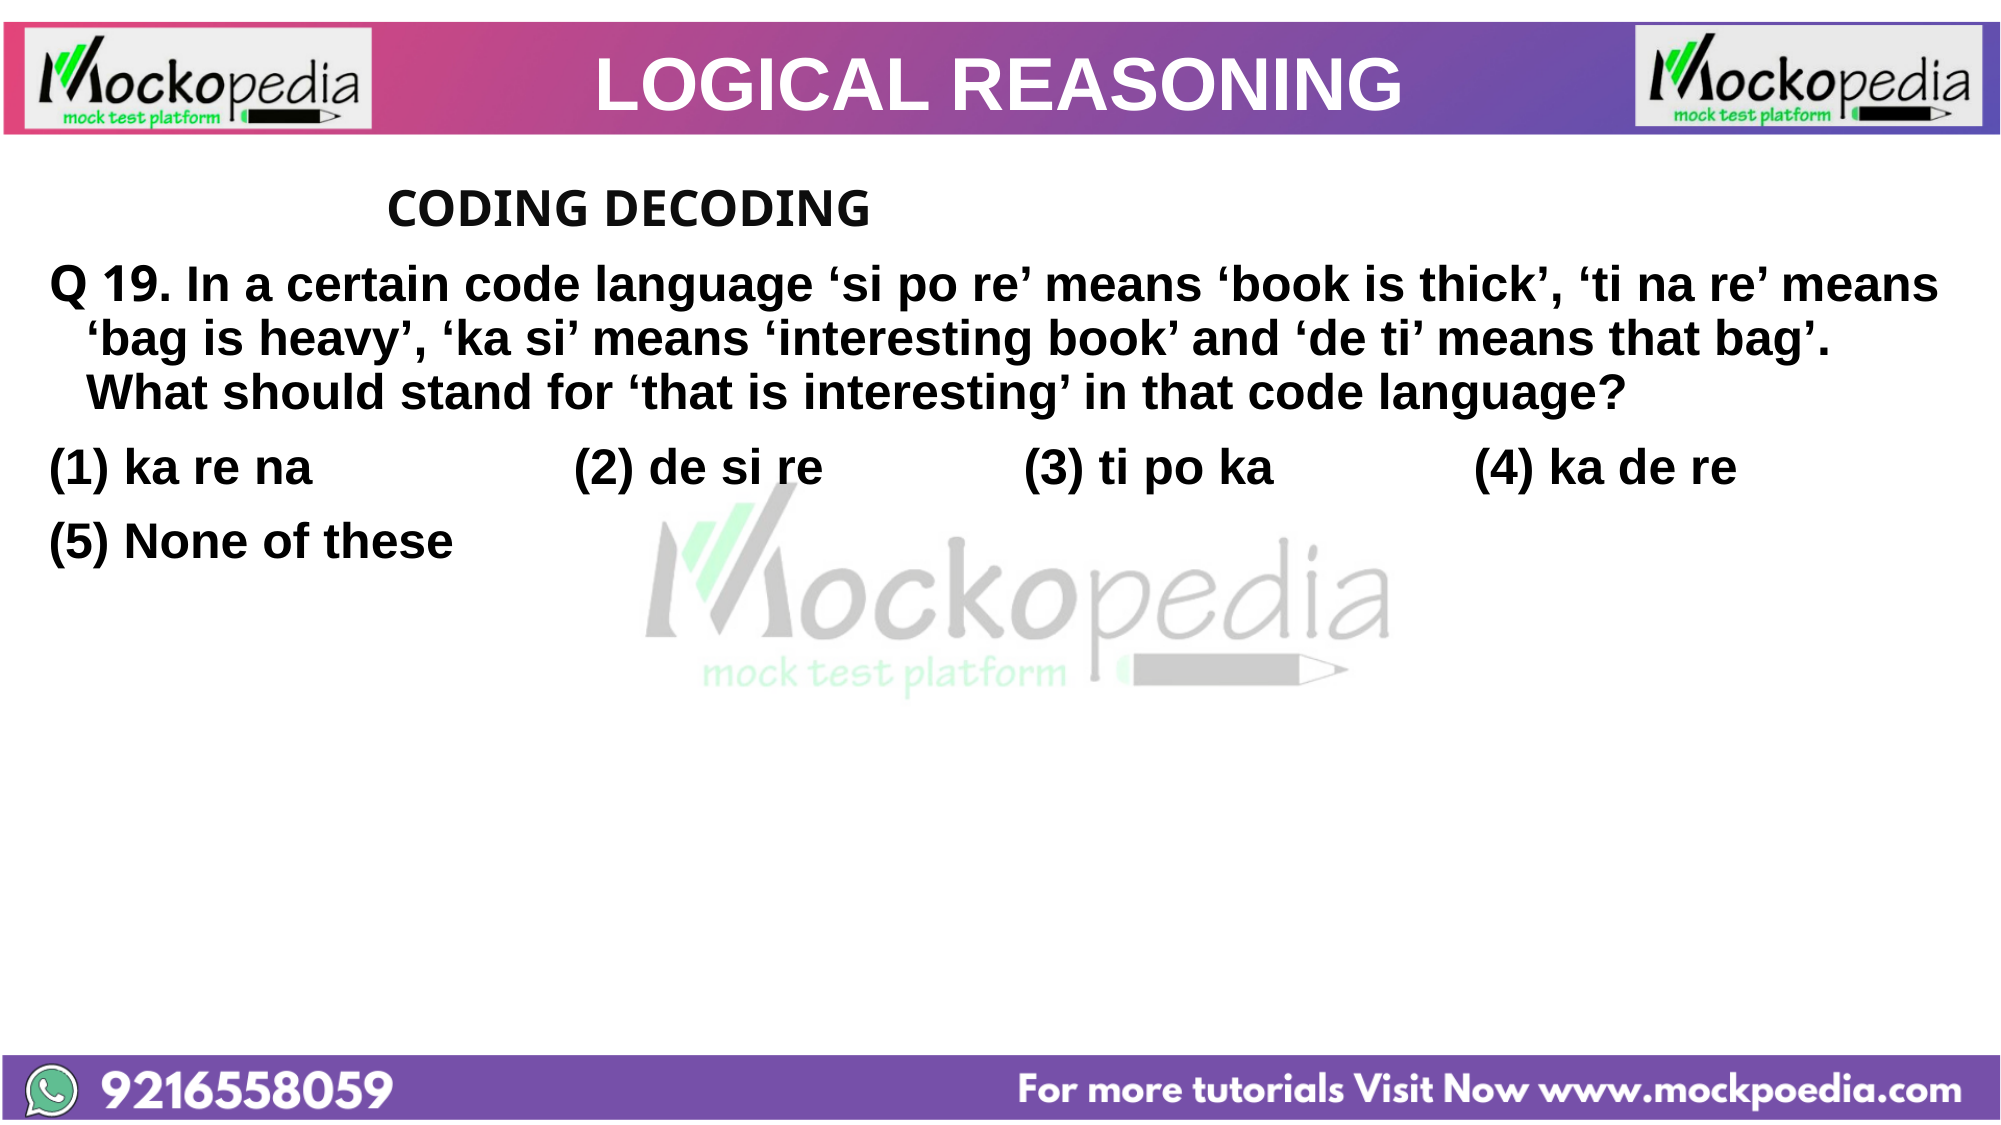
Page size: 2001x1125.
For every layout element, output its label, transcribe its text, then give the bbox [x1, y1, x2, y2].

title LOGICAL REASONING [41, 31, 1959, 142]
picture [0, 0, 2001, 1125]
list CODING DECODING Q 19. In a certain code language ‘si po re’ means ‘book is thick’, ‘ti na re’ means ‘bag is heavy’, ‘ka si’ means ‘interesting book’ and ‘de ti’ means that bag’. What should stand for ‘that is interesting’ in that code language? ka re na (2) de si re (3) ti po ka (4) ka de re (5) None of these [33, 175, 1959, 1053]
